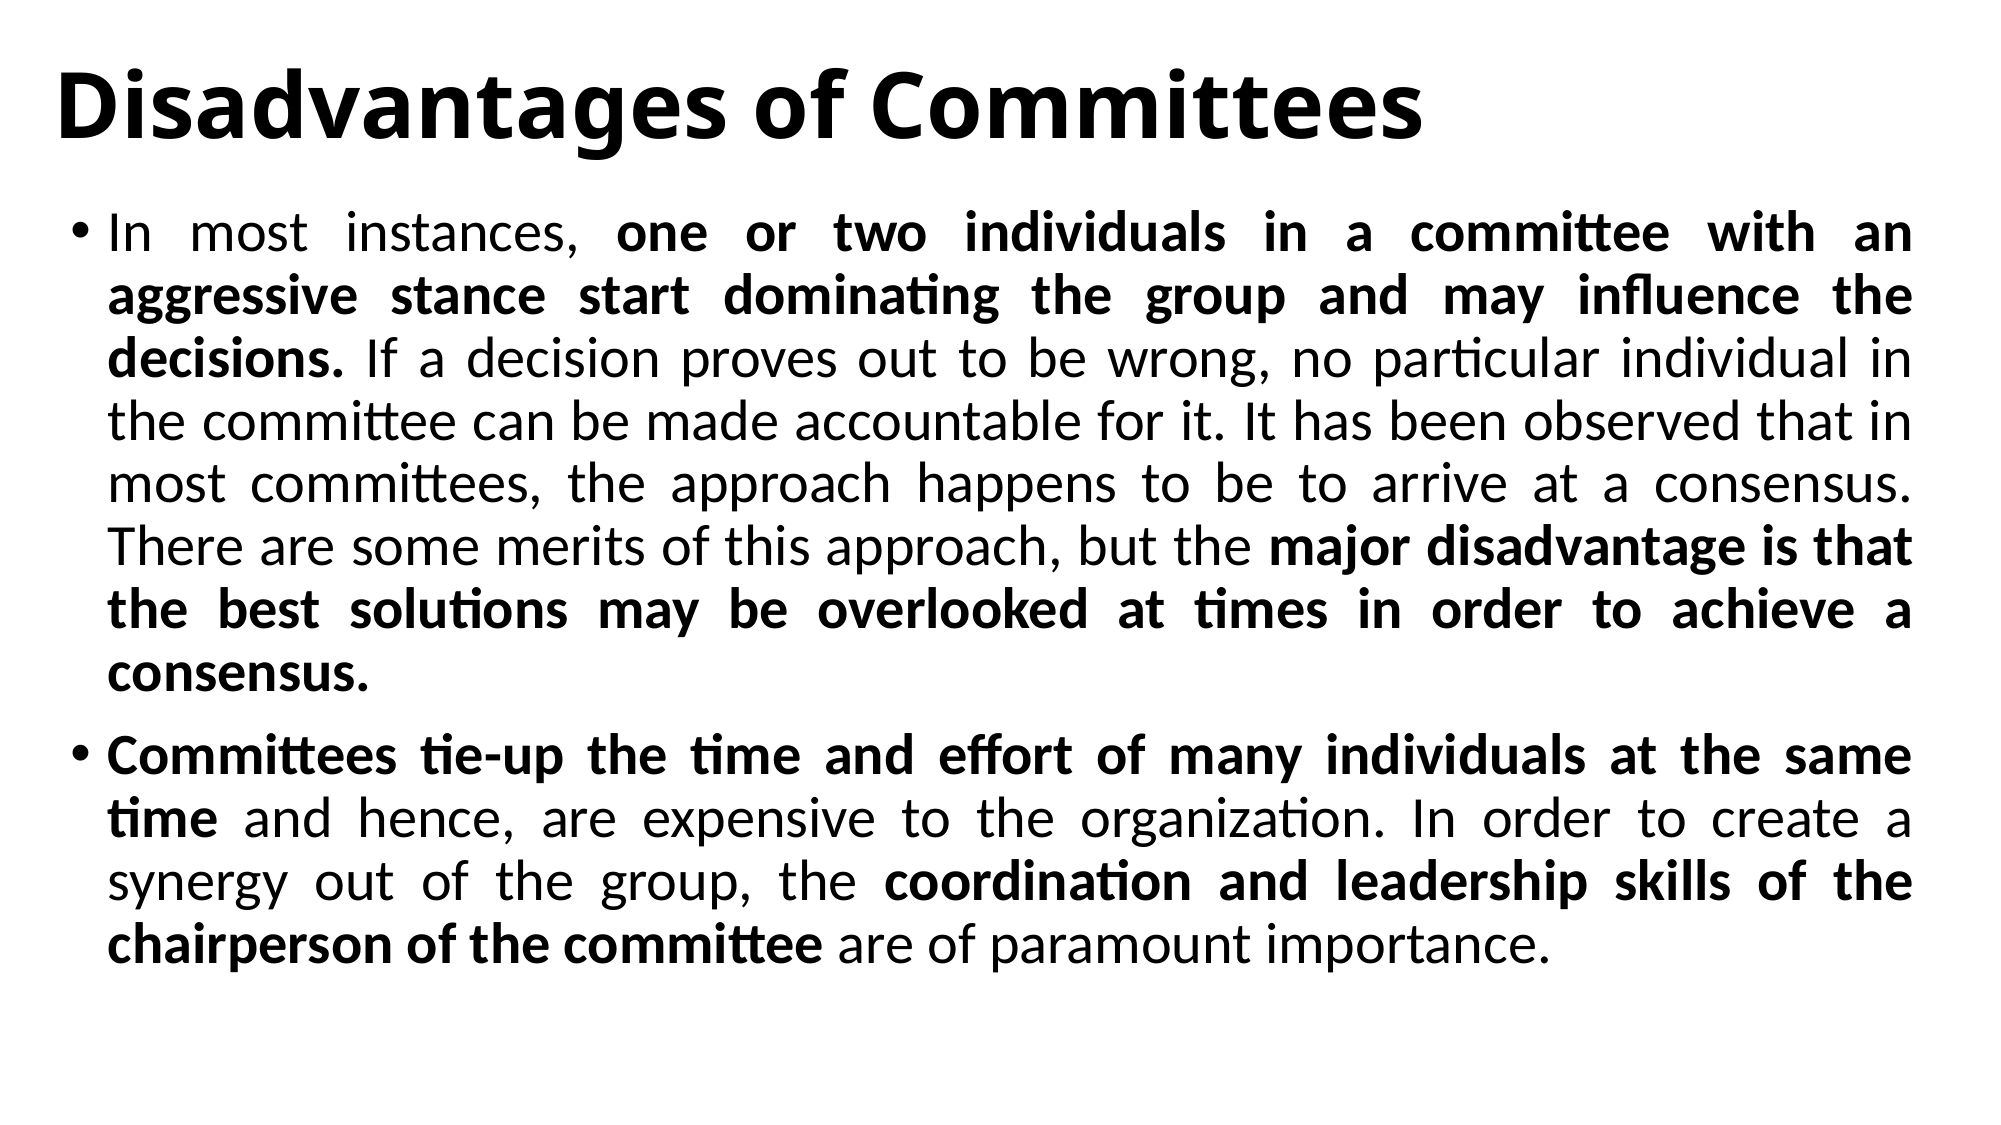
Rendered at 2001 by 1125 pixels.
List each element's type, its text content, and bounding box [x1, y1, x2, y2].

list In most instances, one or two individuals in a committee with an aggressive stance start dominating the group and may influence the decisions. If a decision proves out to be wrong, no particular individual in the committee can be made accountable for it. It has been observed that in most committees, the approach happens to be to arrive at a consensus. There are some merits of this approach, but the major disadvantage is that the best solutions may be overlooked at times in order to achieve a consensus. Committees tie-up the time and effort of many individuals at the same time and hence, are expensive to the organization. In order to create a synergy out of the group, the coordination and leadership skills of the chairperson of the committee are of paramount importance. [55, 193, 1930, 1066]
title Disadvantages of Committees [38, 0, 1764, 218]
